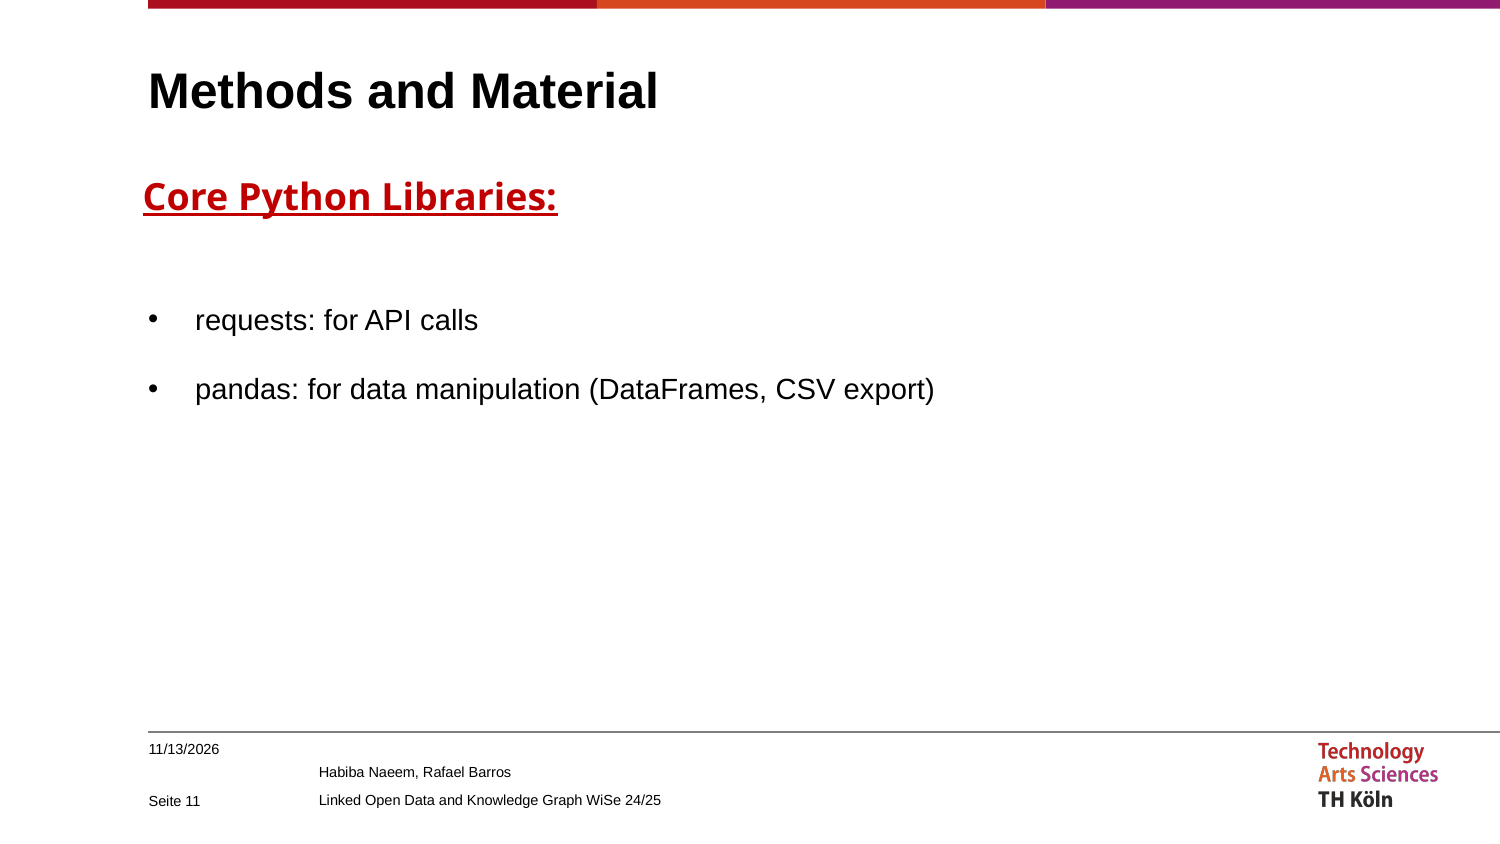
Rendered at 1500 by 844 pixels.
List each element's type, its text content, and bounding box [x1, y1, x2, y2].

text_box Core Python Libraries: [127, 165, 715, 271]
list requests: for API calls pandas: for data manipulation (DataFrames, CSV export) [148, 265, 1477, 422]
picture [1318, 738, 1448, 814]
title Methods and Material [148, 64, 1477, 175]
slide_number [148, 739, 308, 762]
slide_number Seite 11 [148, 782, 308, 809]
